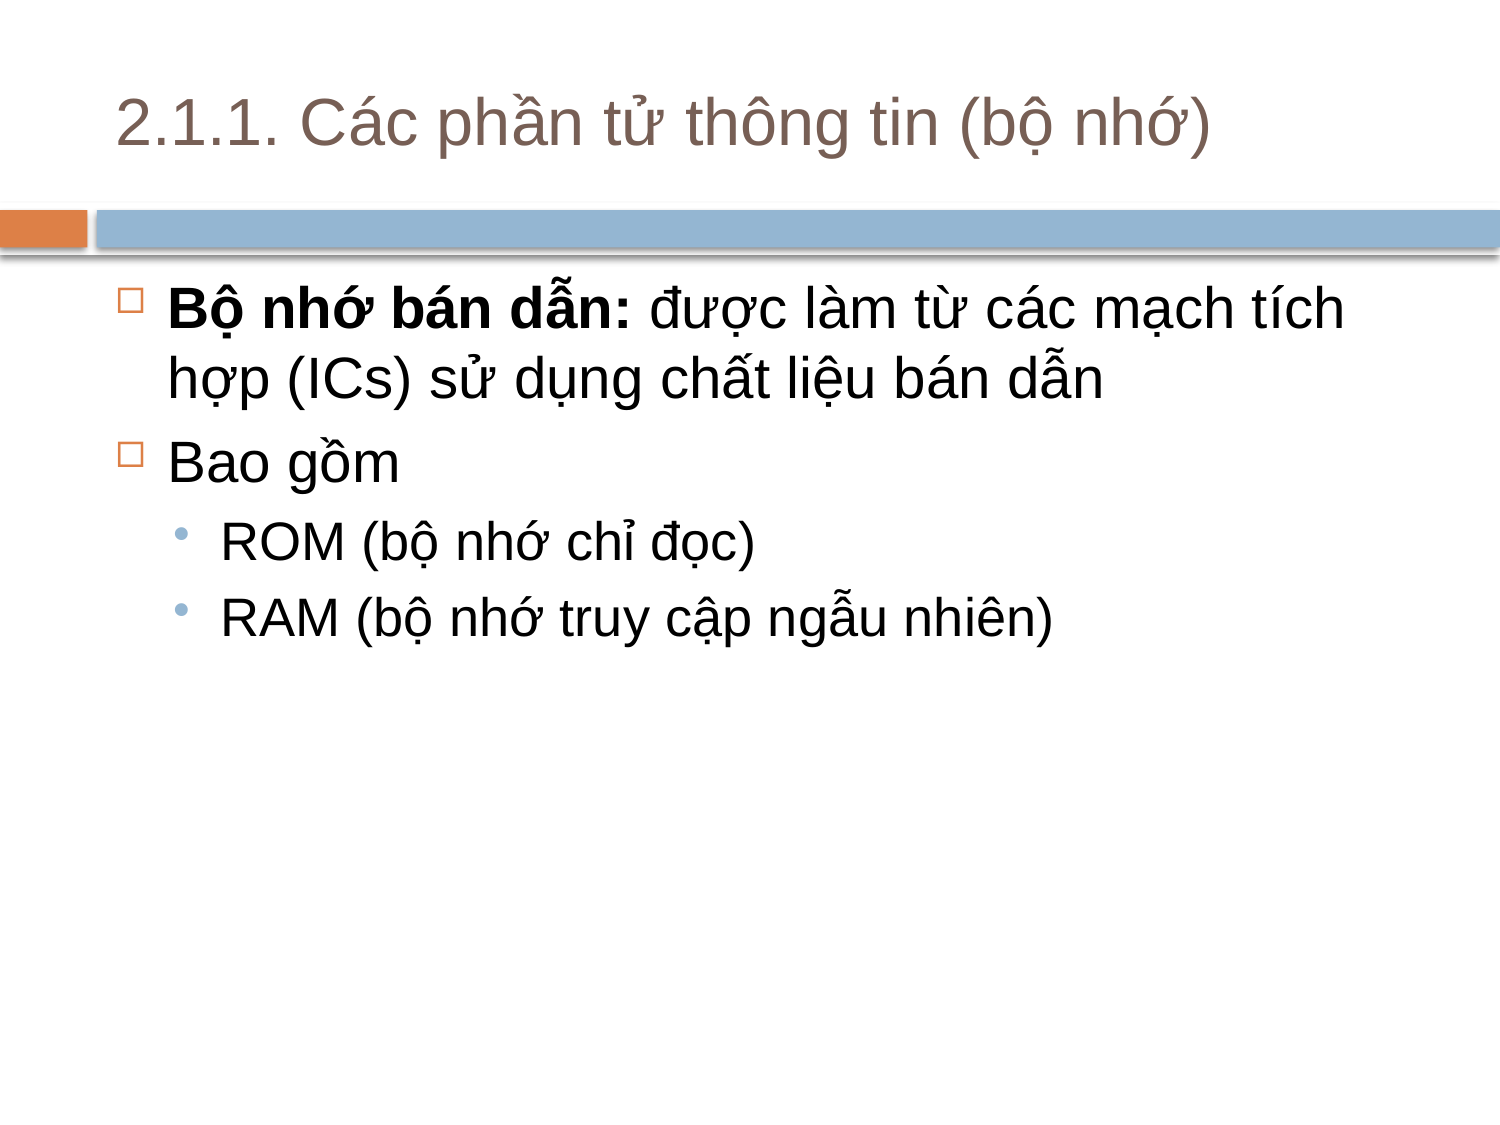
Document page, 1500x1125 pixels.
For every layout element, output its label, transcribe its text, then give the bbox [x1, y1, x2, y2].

title 2.1.1. Các phần tử thông tin (bộ nhớ) [100, 37, 1438, 200]
list Bộ nhớ bán dẫn: được làm từ các mạch tích hợp (ICs) sử dụng chất liệu bán dẫn Bao gồm ROM (bộ nhớ chỉ đọc) RAM (bộ nhớ truy cập ngẫu nhiên) [100, 262, 1438, 1000]
